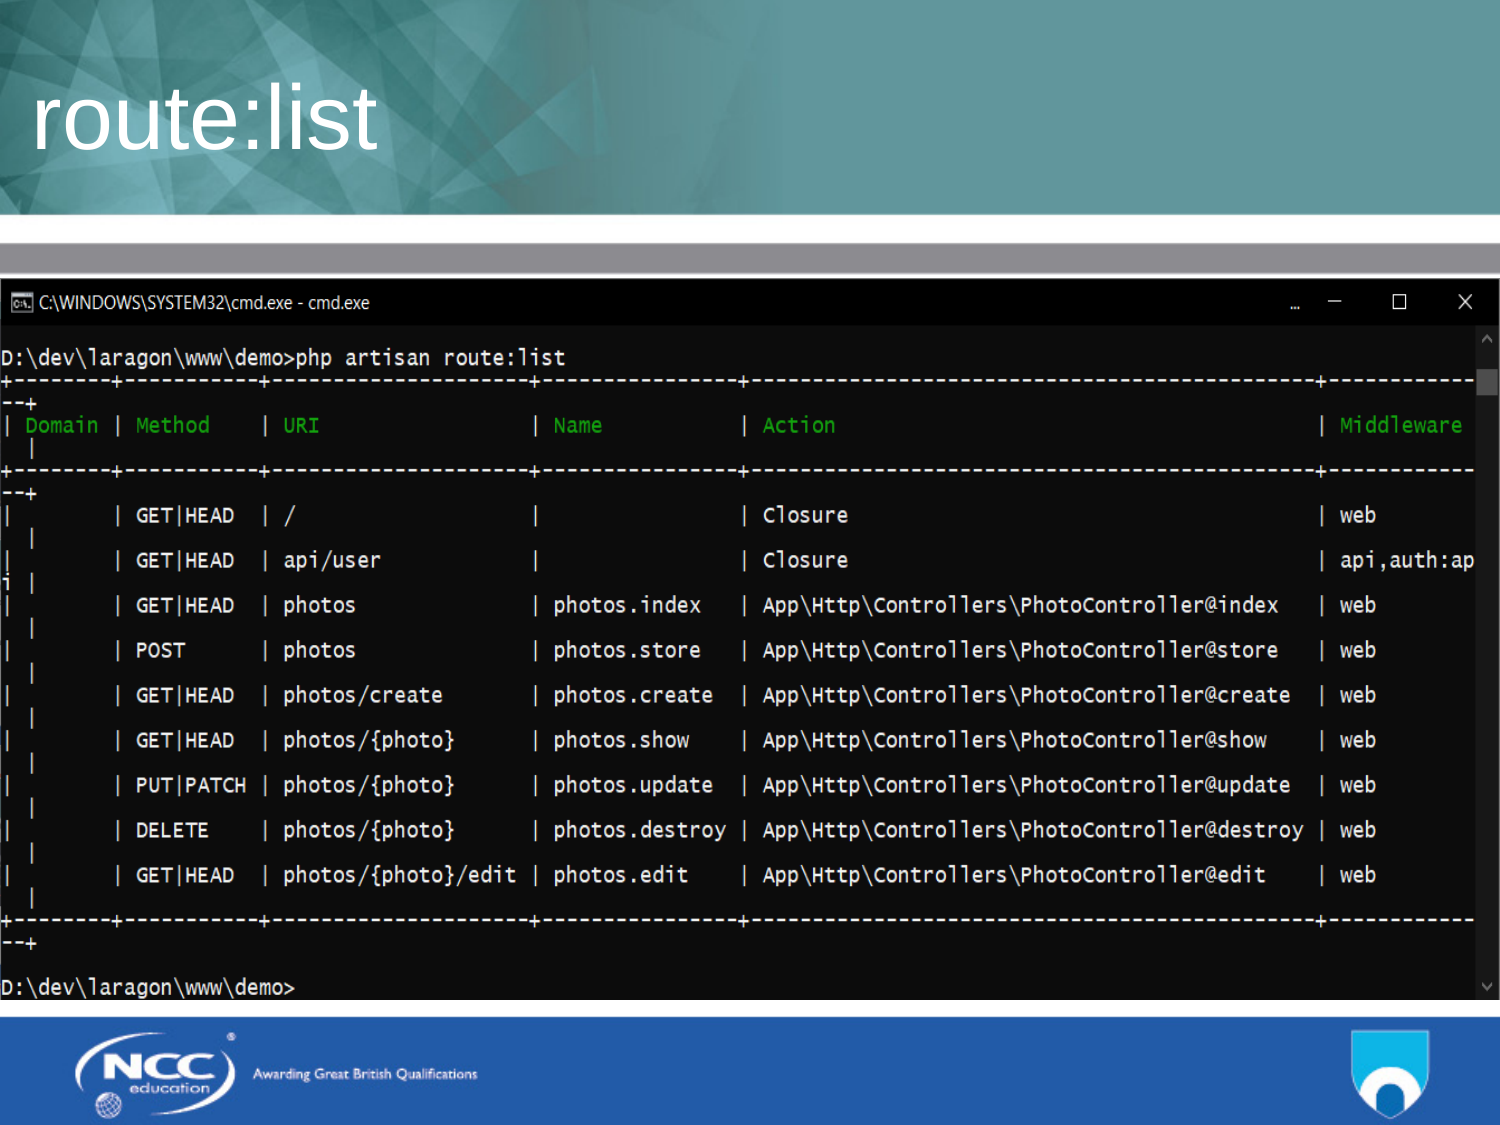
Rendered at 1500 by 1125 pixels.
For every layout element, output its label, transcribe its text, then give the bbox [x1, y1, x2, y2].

title route:list [16, 19, 1459, 207]
picture [0, 0, 1500, 1125]
